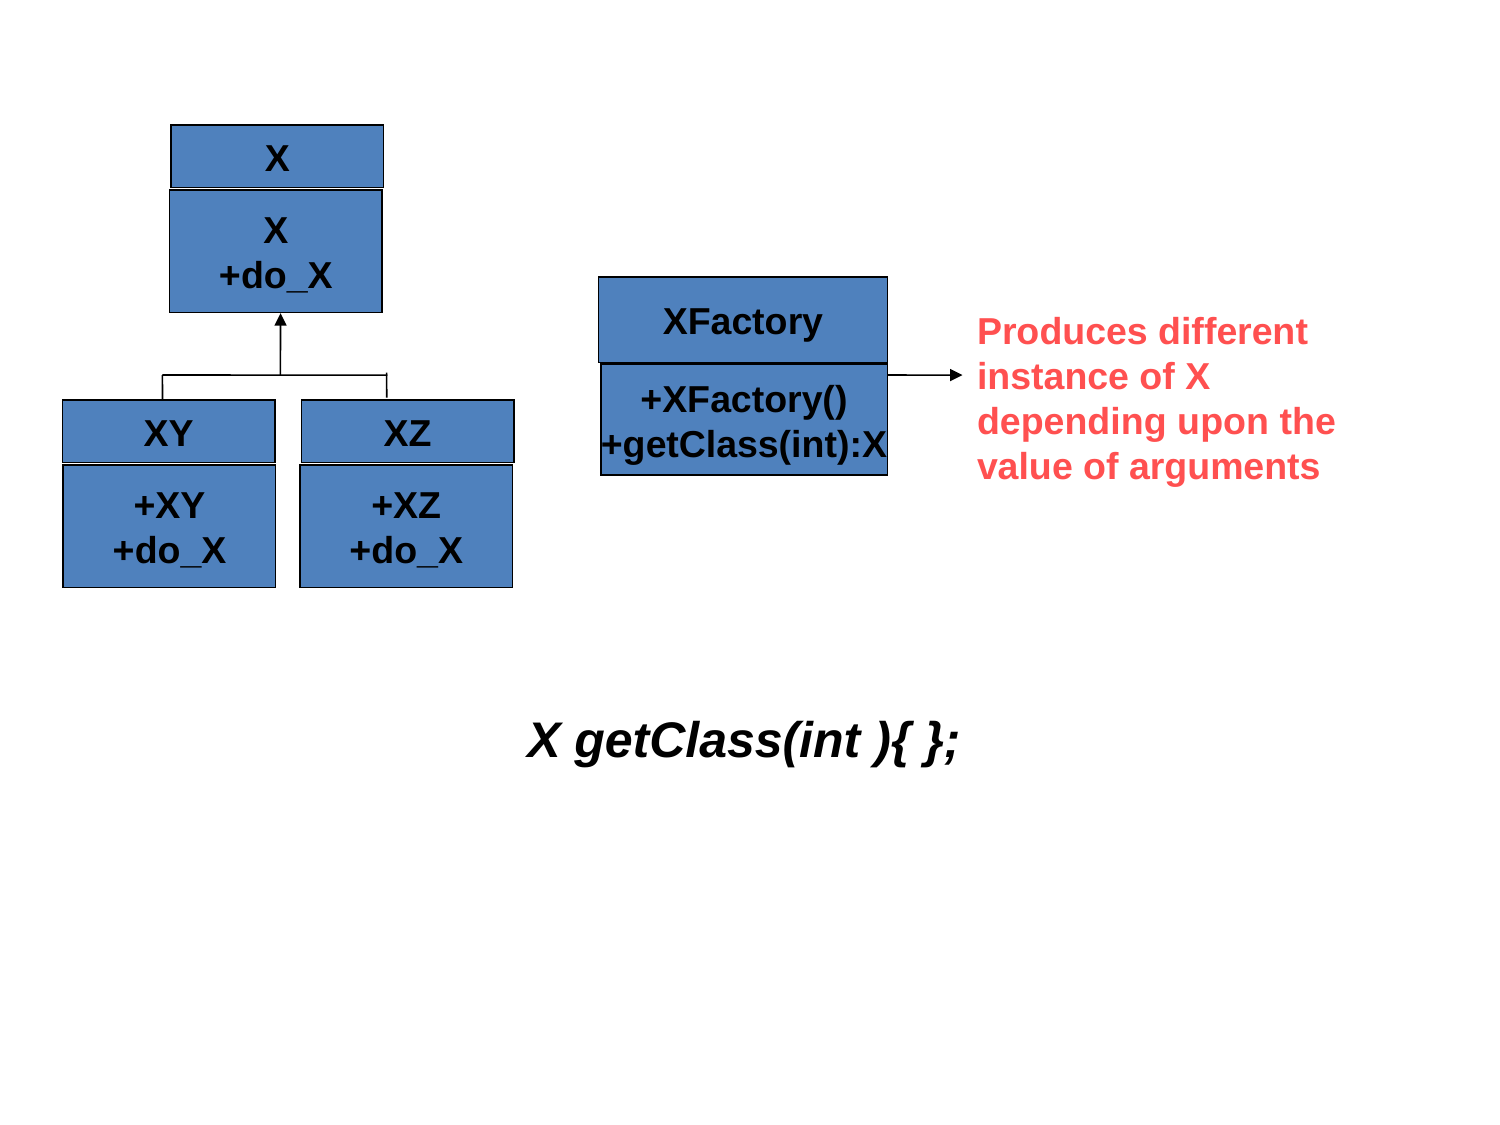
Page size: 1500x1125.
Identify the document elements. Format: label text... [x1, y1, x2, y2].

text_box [62, 124, 515, 588]
text_box Produces different instance of X depending upon the value of arguments [962, 299, 1413, 495]
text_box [598, 277, 888, 476]
text_box X getClass(int ){ }; [512, 699, 1450, 775]
text_box [891, 368, 962, 382]
